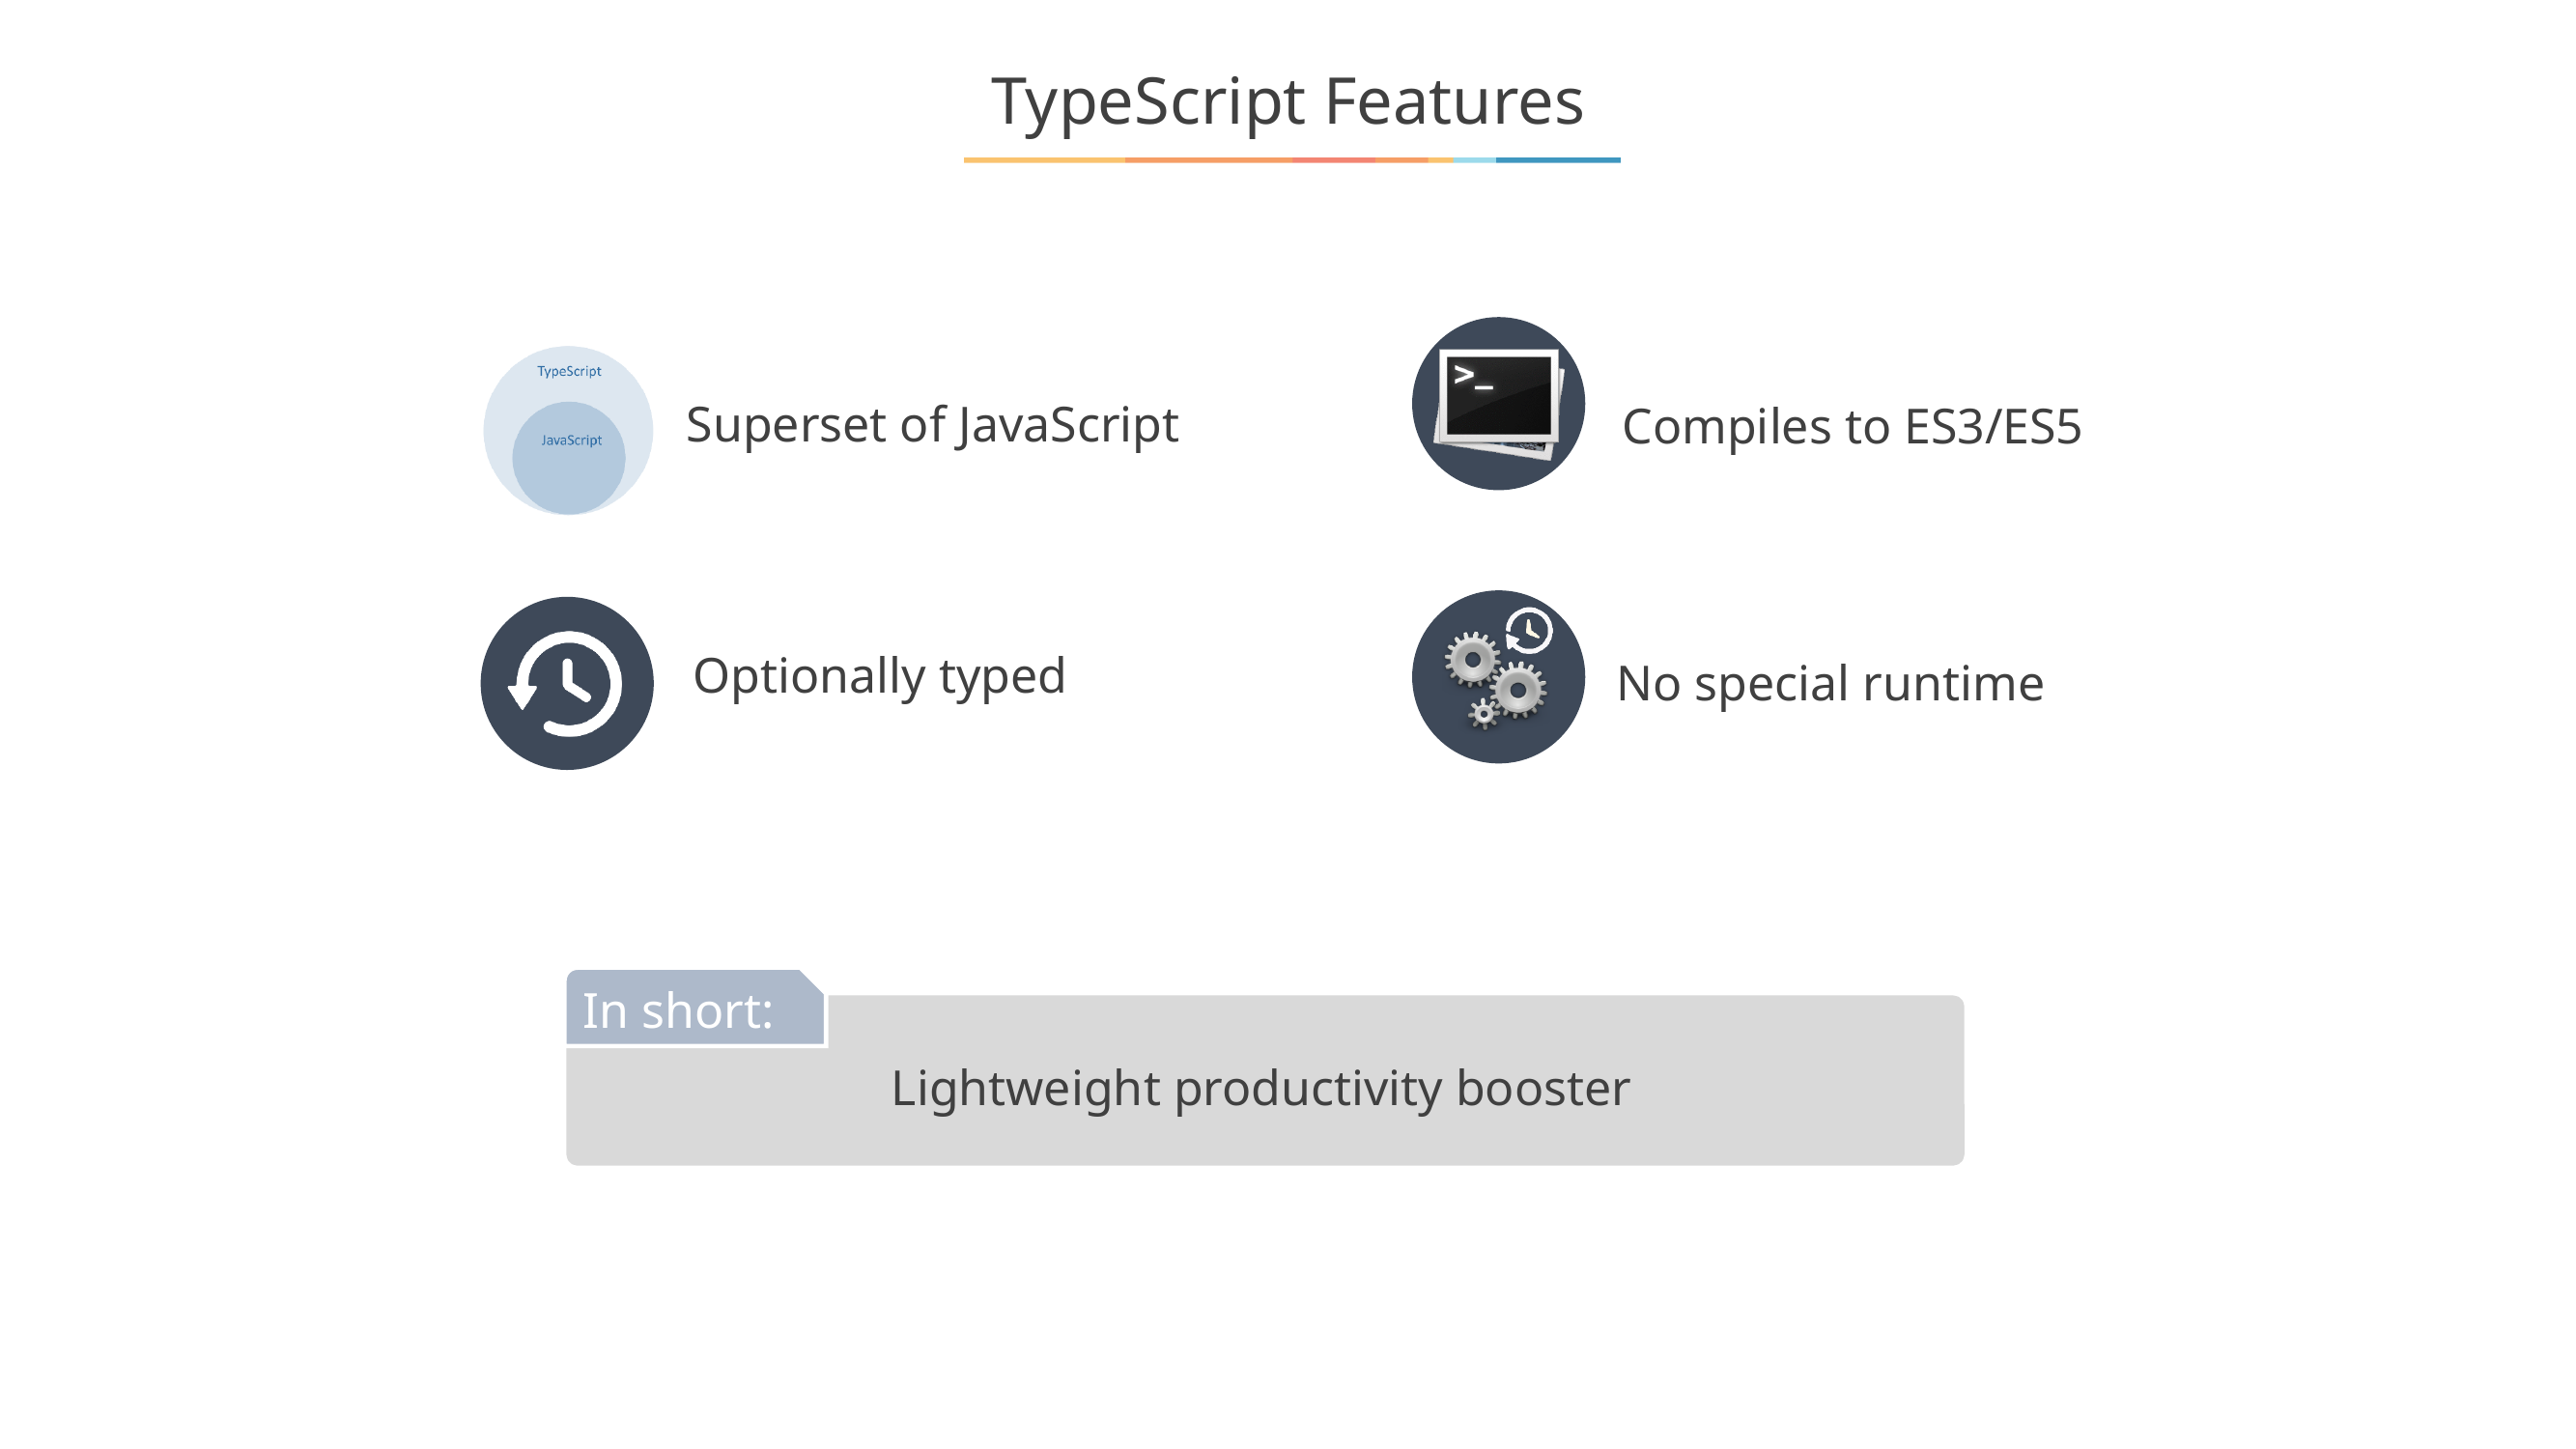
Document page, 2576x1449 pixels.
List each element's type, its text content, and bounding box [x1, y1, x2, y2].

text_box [481, 345, 1212, 517]
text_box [564, 915, 1962, 1163]
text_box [1413, 318, 2130, 490]
title TypeScript Features [0, 50, 2576, 156]
picture [964, 140, 1621, 181]
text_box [1413, 591, 2102, 763]
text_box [481, 597, 1120, 769]
